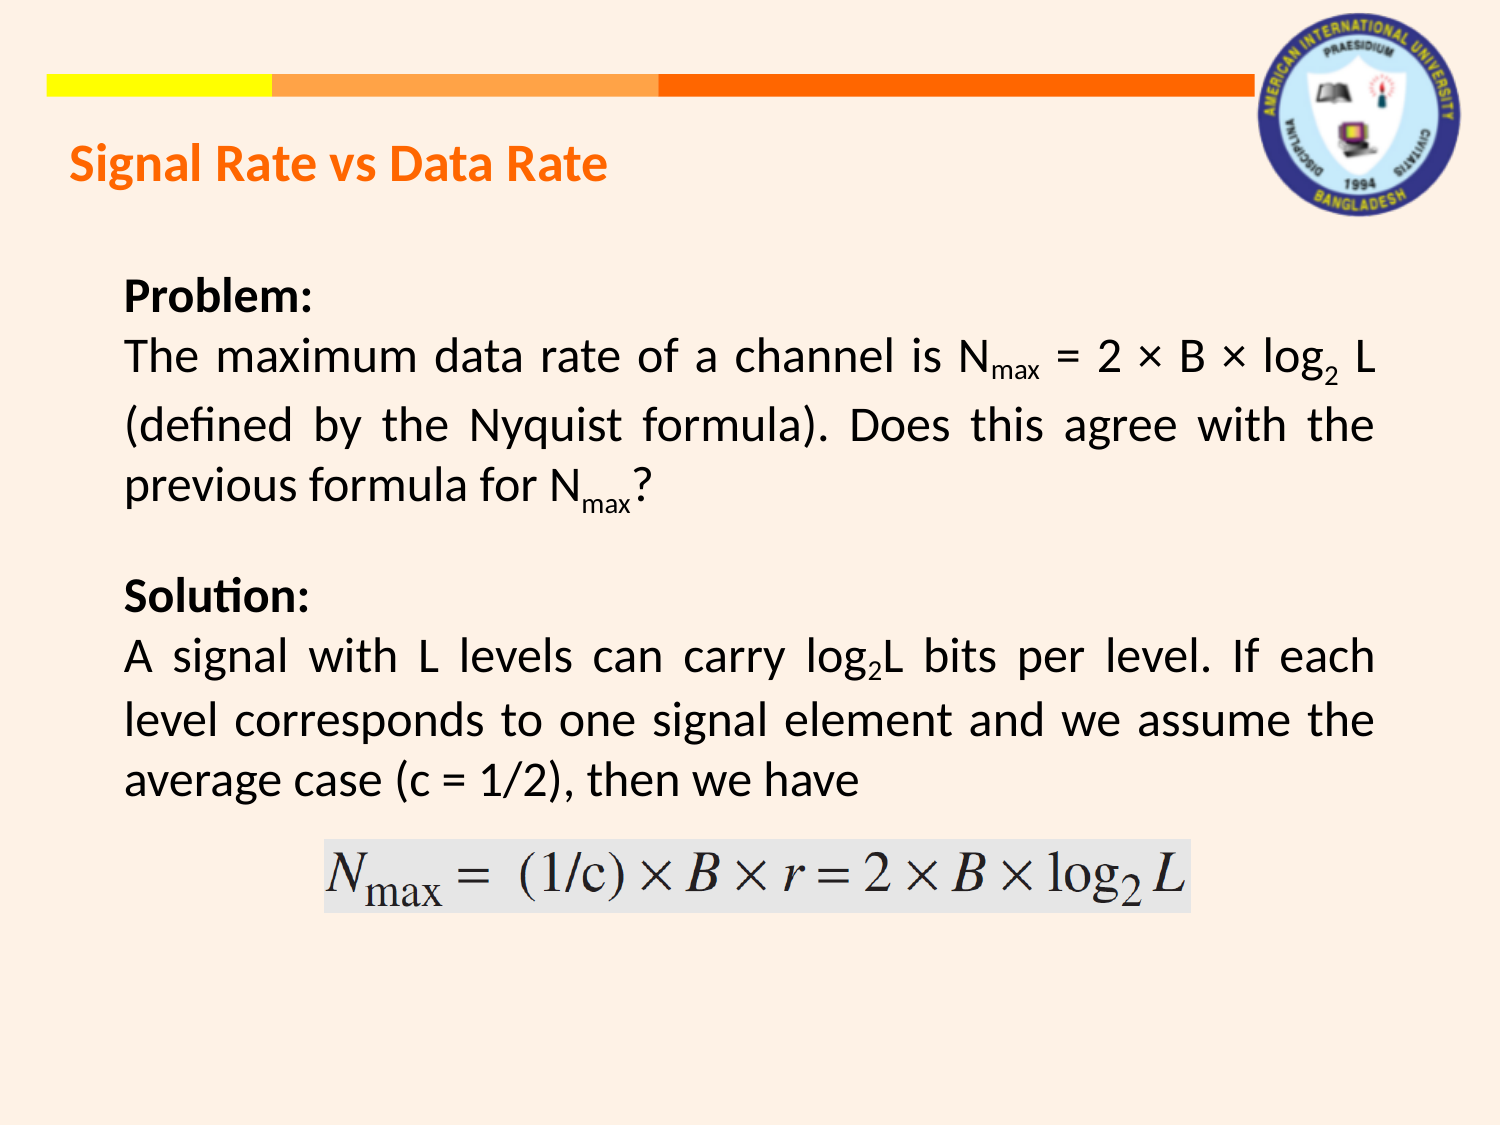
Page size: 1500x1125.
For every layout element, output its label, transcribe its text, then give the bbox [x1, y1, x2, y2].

picture [324, 839, 1192, 914]
text_box Signal Rate vs Data Rate [55, 119, 1129, 201]
picture [1254, 9, 1465, 221]
text_box Solution: A signal with L levels can carry log2L bits per level. If each level corresponds to one signal element and we assume the average case (c = 1/2), then we have [109, 555, 1391, 814]
text_box Problem: The maximum data rate of a channel is Nmax = 2 × B × log2 L (defined by the Nyquist formula). Does this agree with the previous formula for Nmax? [109, 255, 1391, 527]
